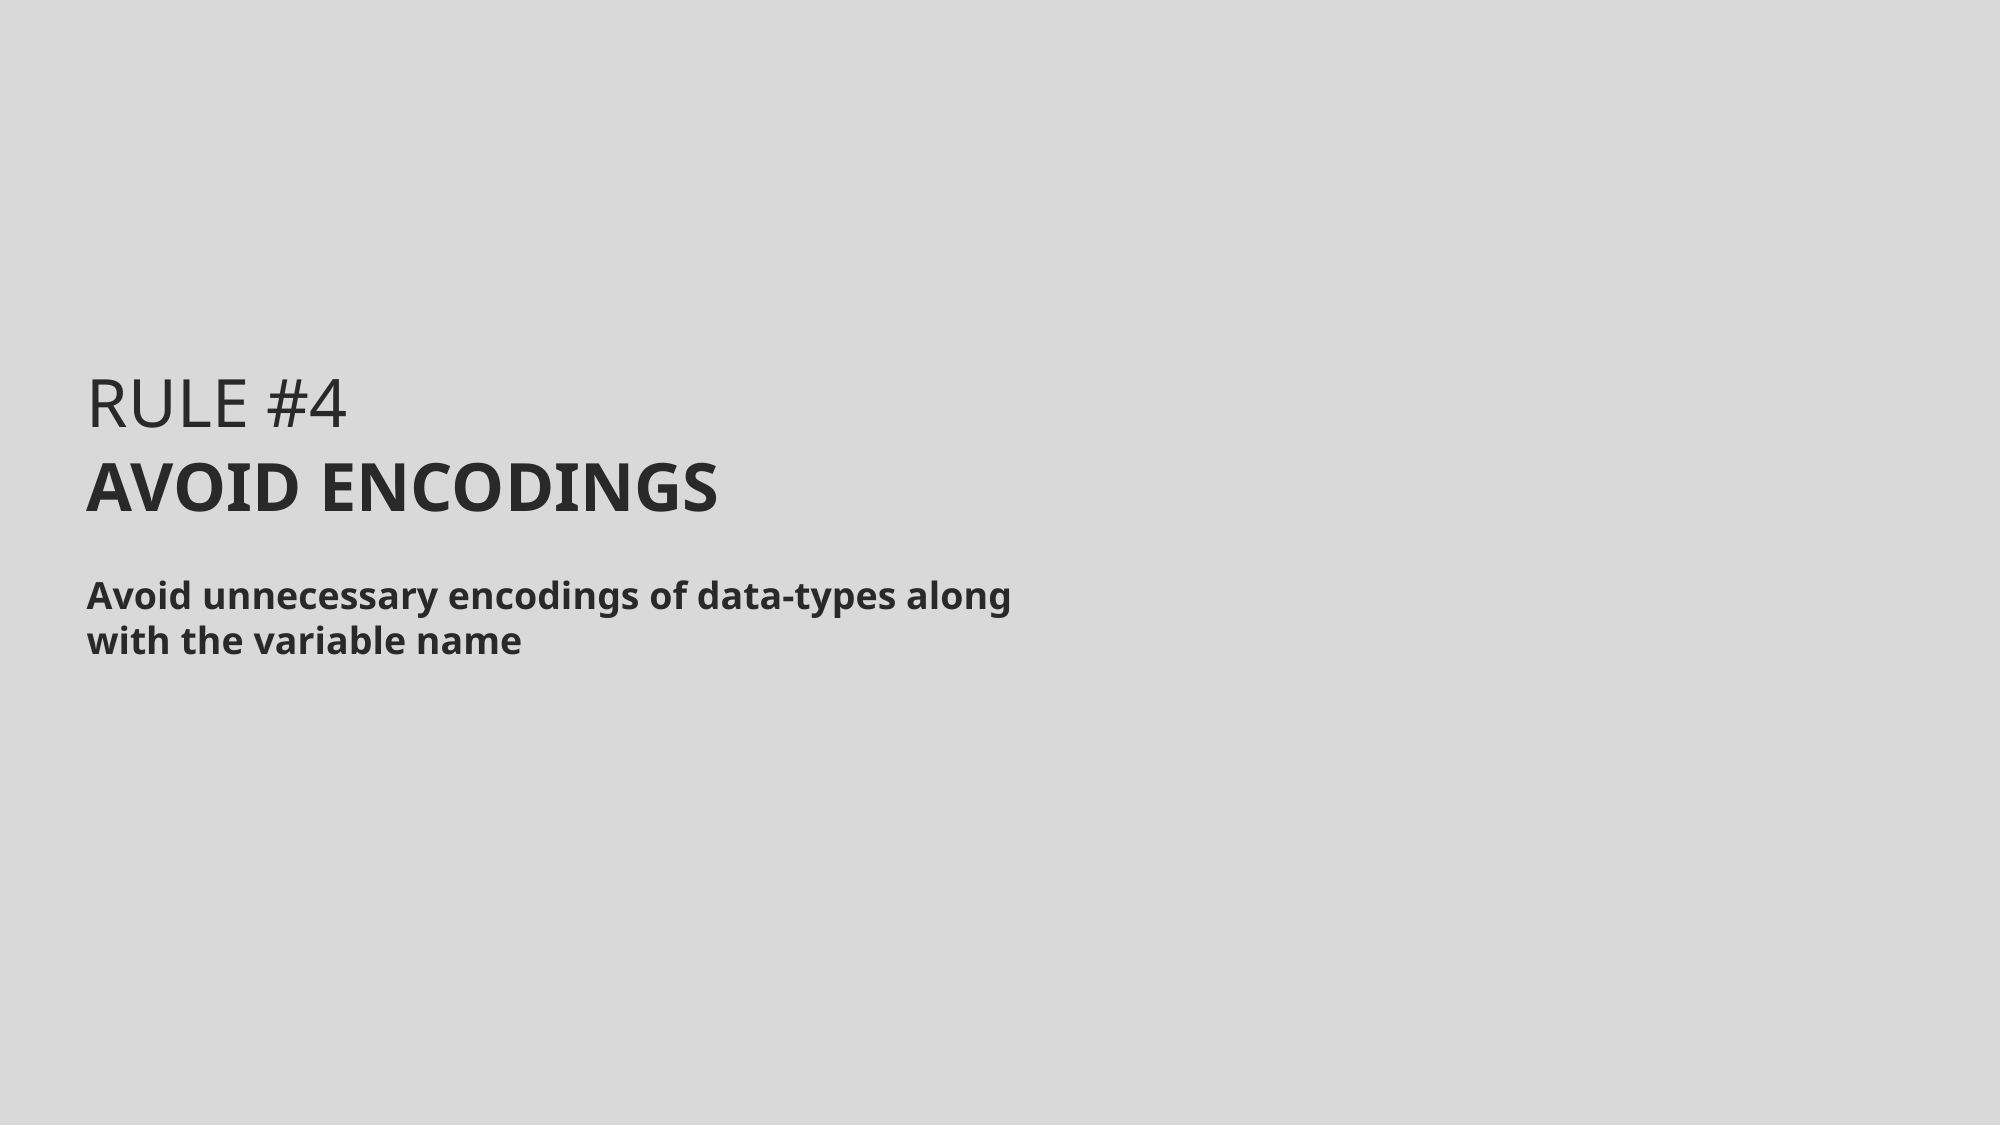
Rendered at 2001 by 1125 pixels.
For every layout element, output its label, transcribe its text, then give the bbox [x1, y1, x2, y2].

title Rule #4 Avoid Encodings [71, 338, 958, 533]
text_box Avoid unnecessary encodings of data-types along with the variable name [71, 564, 1072, 670]
